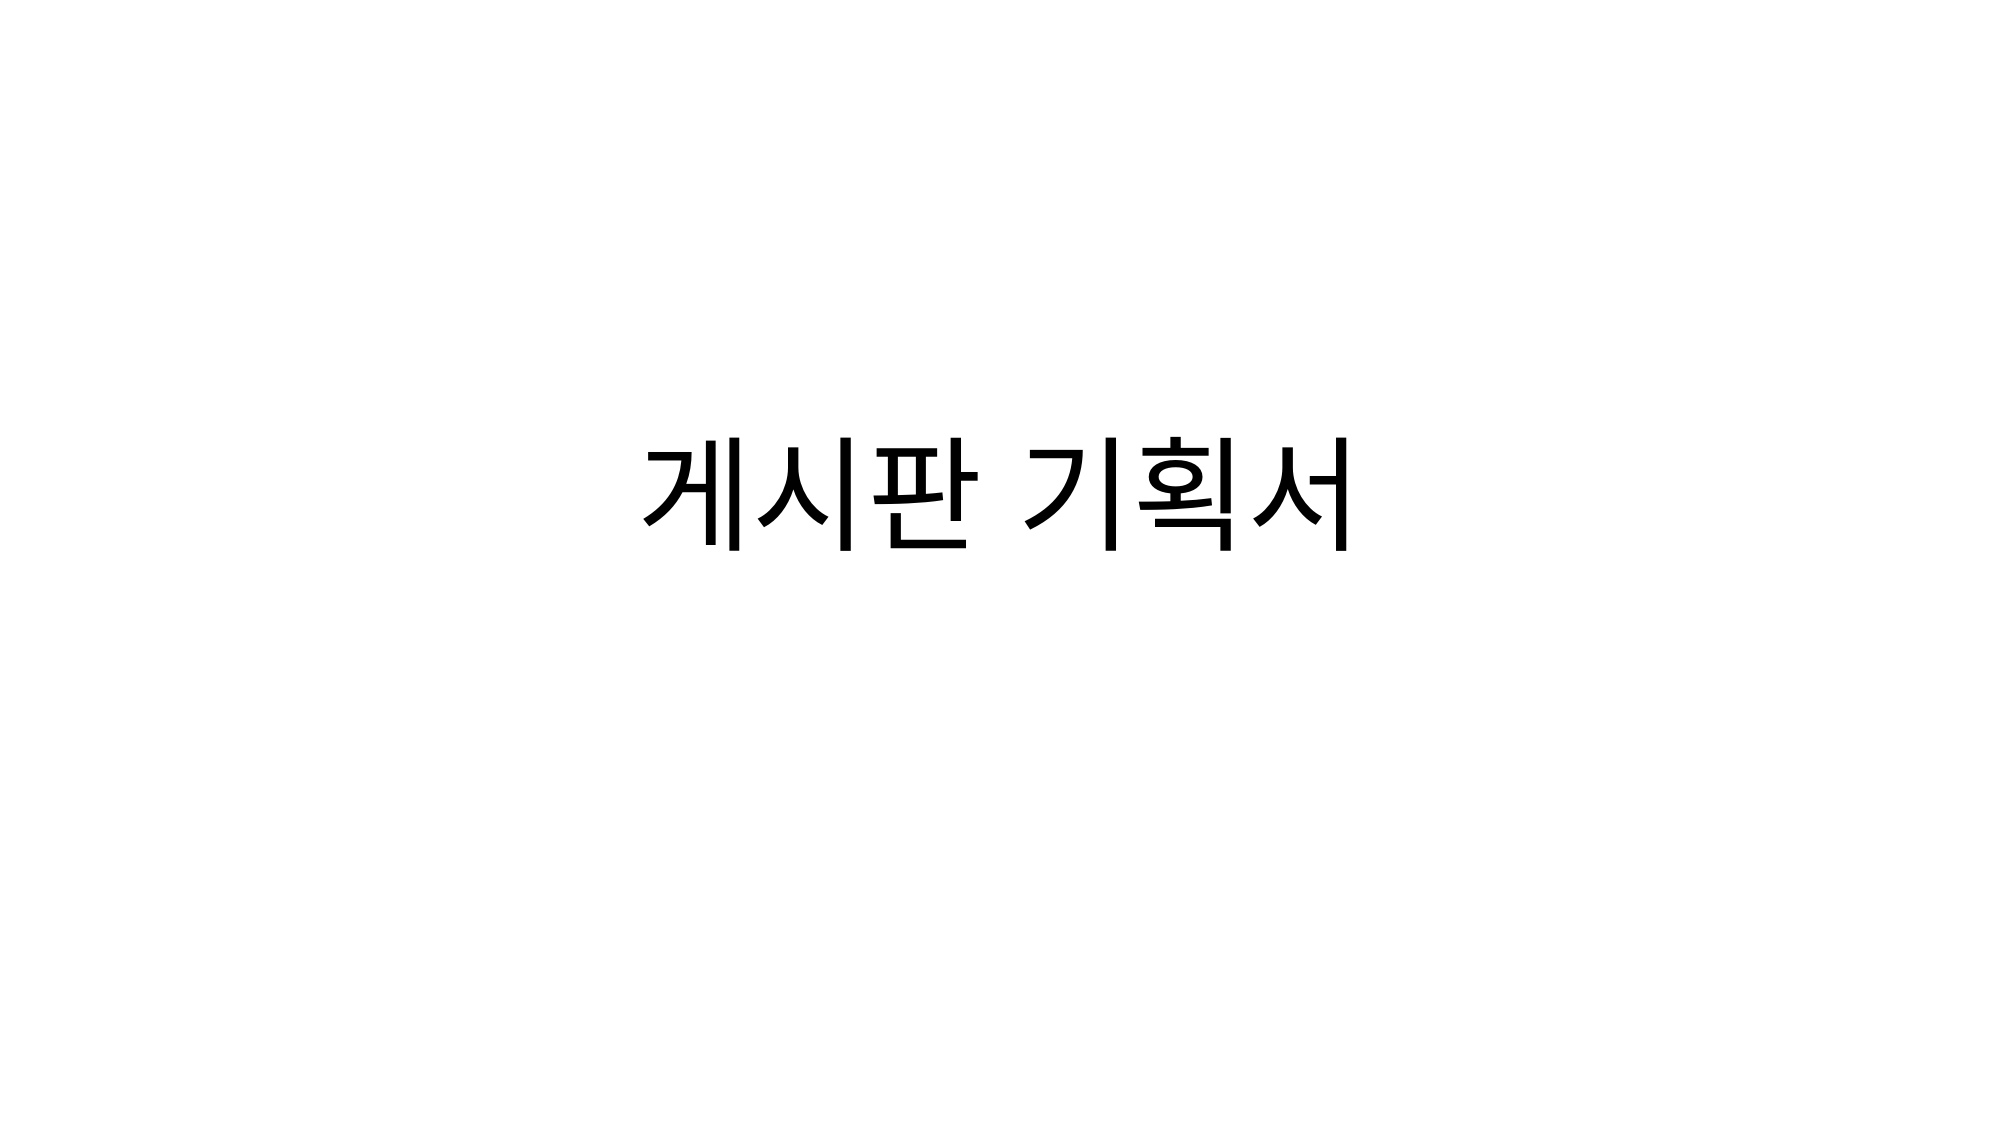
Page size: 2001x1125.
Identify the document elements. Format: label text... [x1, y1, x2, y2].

title 게시판 기획서 [249, 184, 1750, 576]
